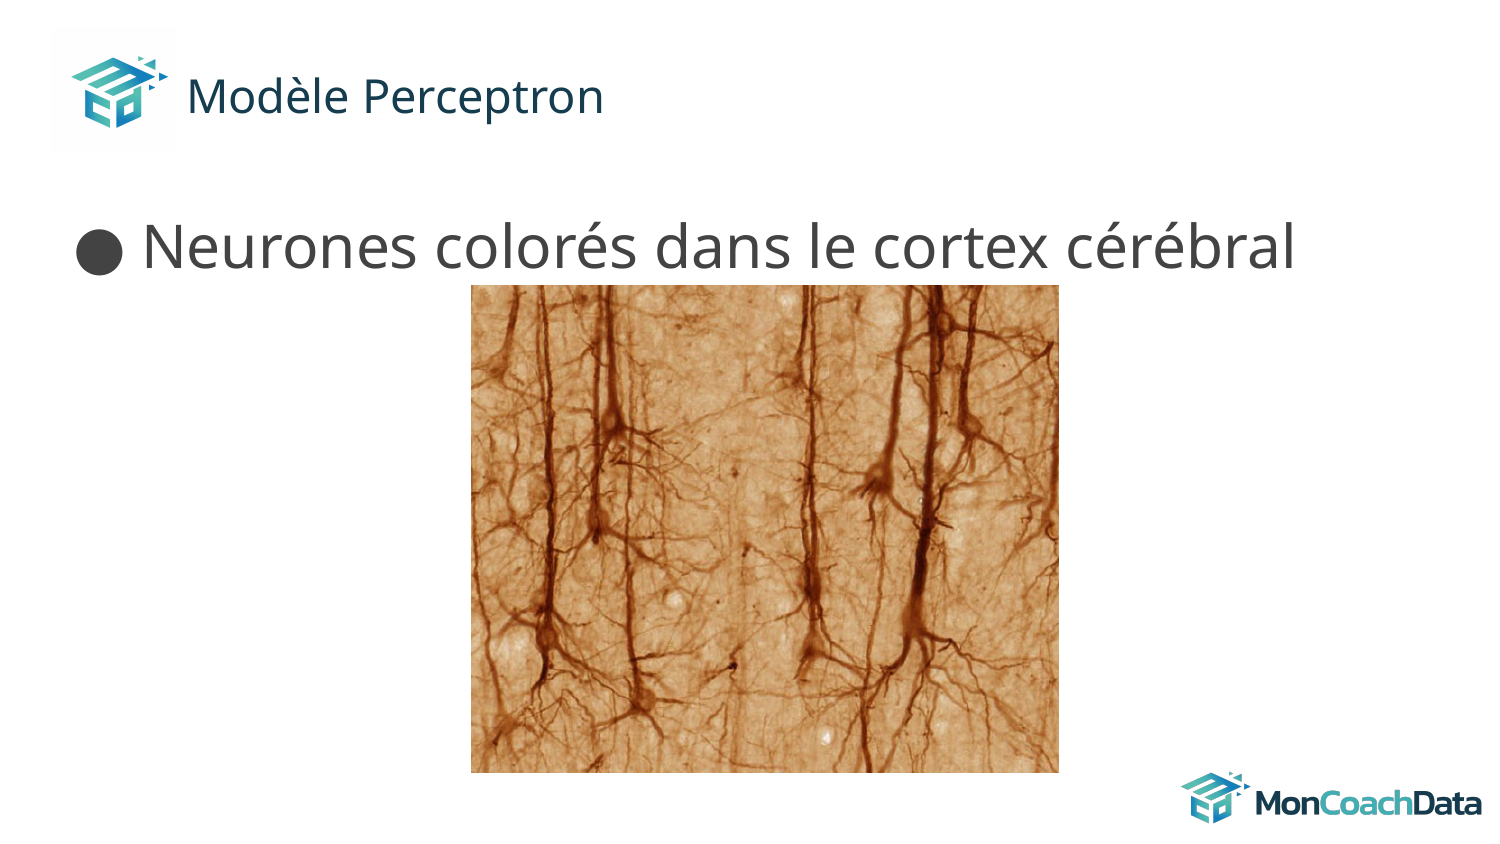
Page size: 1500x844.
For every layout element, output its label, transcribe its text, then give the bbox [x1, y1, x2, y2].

list Neurones colorés dans le cortex cérébral [51, 189, 1476, 750]
picture [51, 27, 177, 153]
picture [471, 285, 1060, 773]
title Modèle Perceptron [171, 48, 1449, 143]
picture [1162, 750, 1500, 844]
